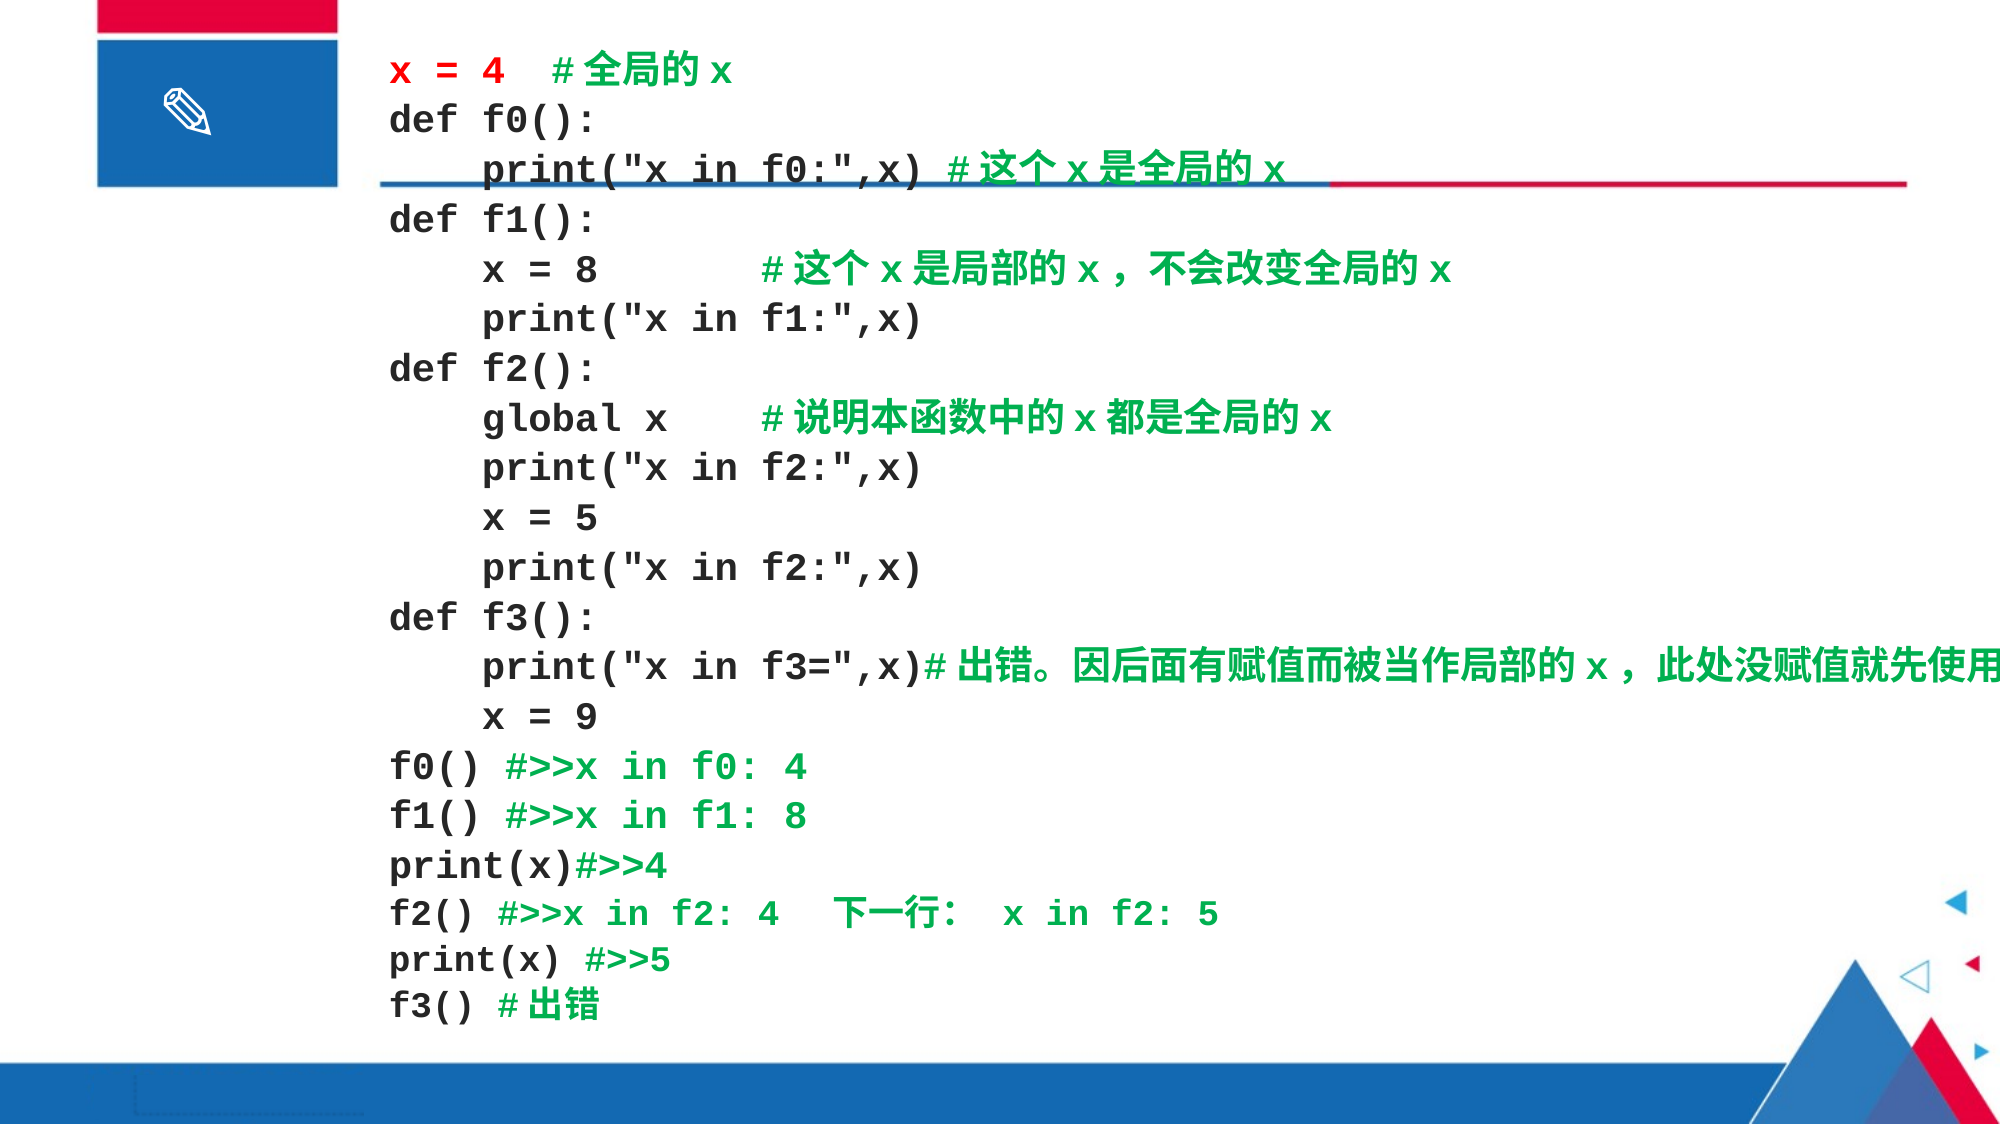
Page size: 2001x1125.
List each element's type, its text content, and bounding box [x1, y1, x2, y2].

picture [0, 0, 2000, 1124]
list x = 4 #全局的x def f0(): print("x in f0:",x) #这个x是全局的x def f1(): x = 8 #这个x是局部的x，不会改变全局的x print("x in f1:",x) def f2(): global x #说明本函数中的x都是全局的x print("x in f2:",x) x = 5 print("x in f2:",x) def f3(): print("x in f3=",x)#出错。因后面有赋值而被当作局部的x，此处没赋值就先使用了 x = 9 f0() #>>x in f0: 4 f1() #>>x in f1: 8 print(x)#>>4 f2() #>>x in f2: 4 下一行： x in f2: 5 print(x) #>>5 f3() #出错 [368, 39, 2000, 799]
